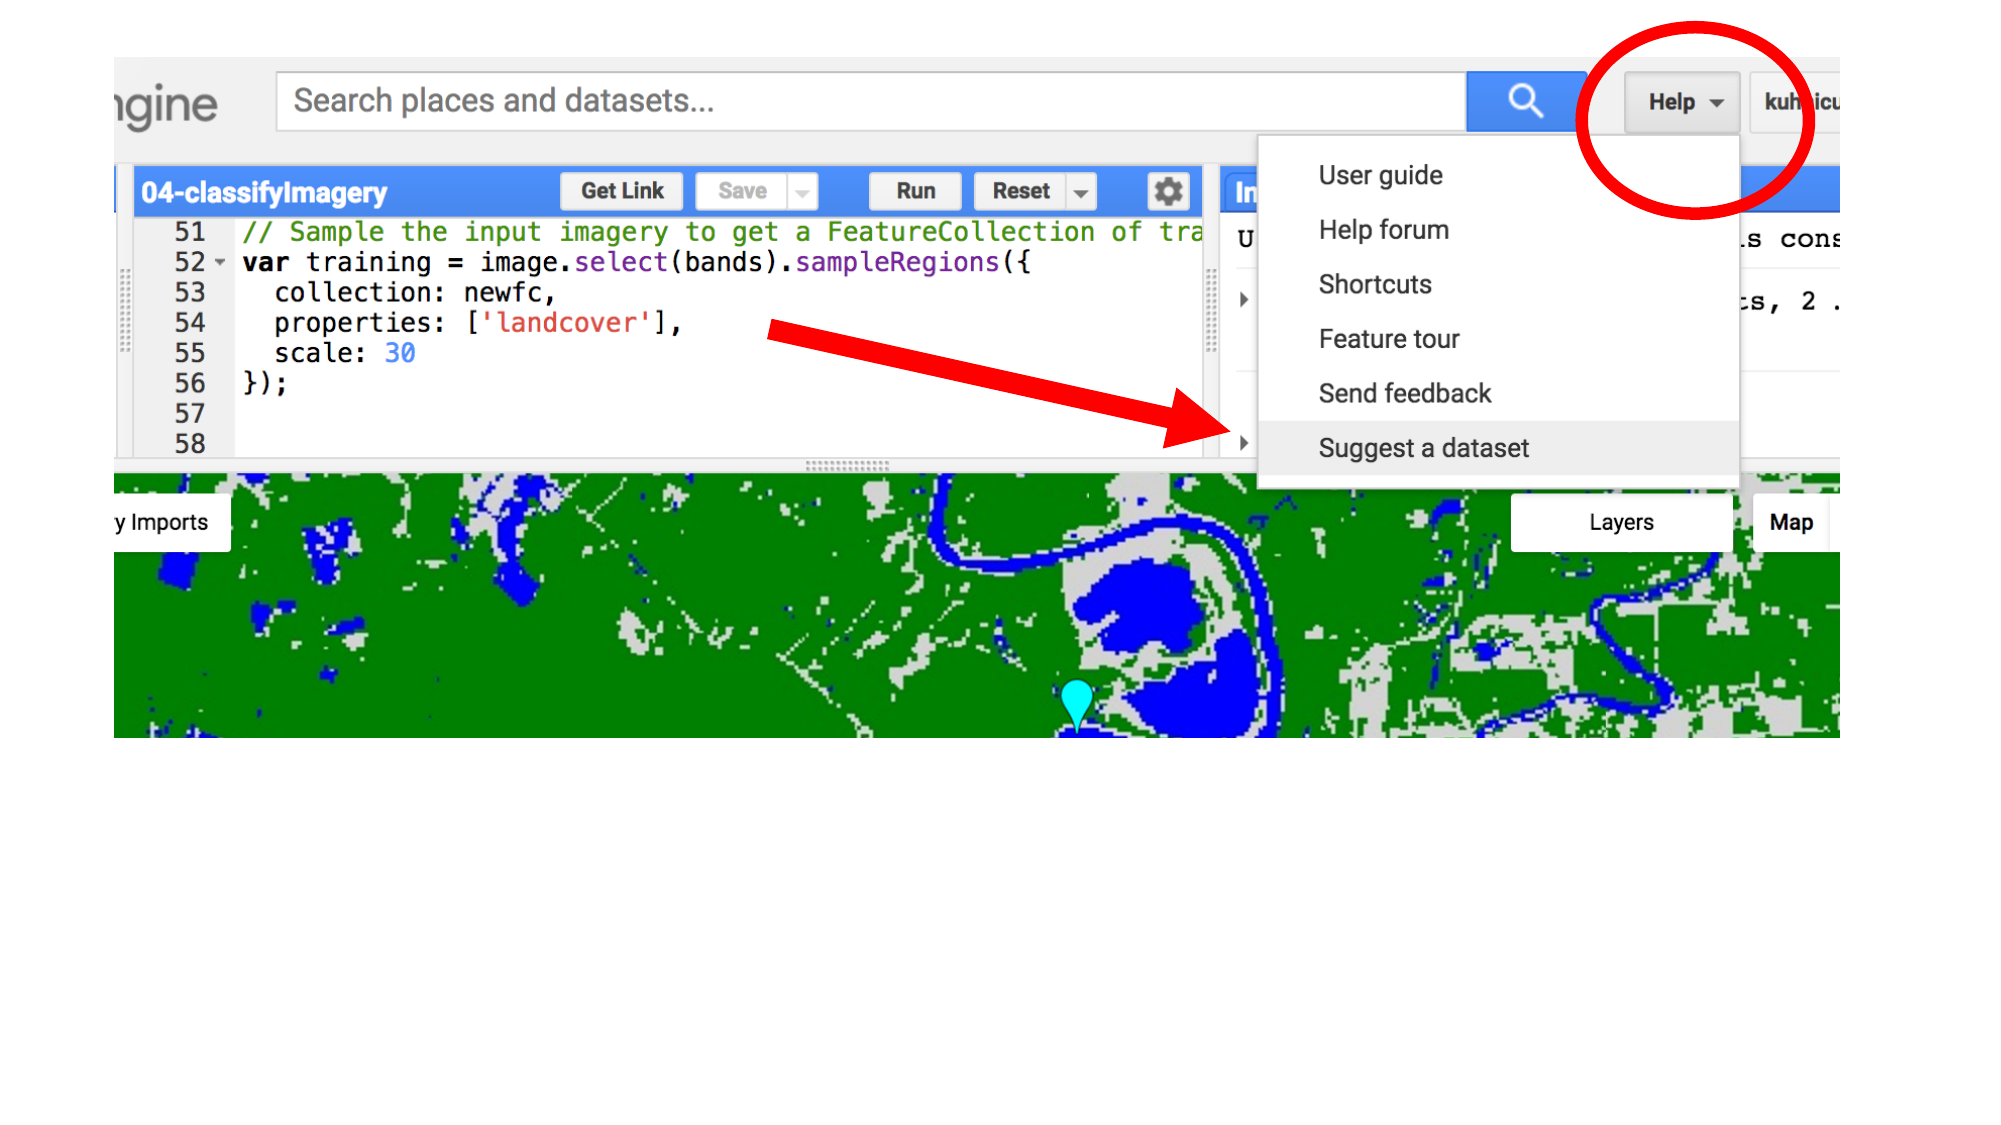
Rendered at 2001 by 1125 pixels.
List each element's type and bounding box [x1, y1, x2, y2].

text_box [769, 328, 1231, 432]
list [114, 57, 1840, 738]
text_box [1610, 26, 1781, 57]
